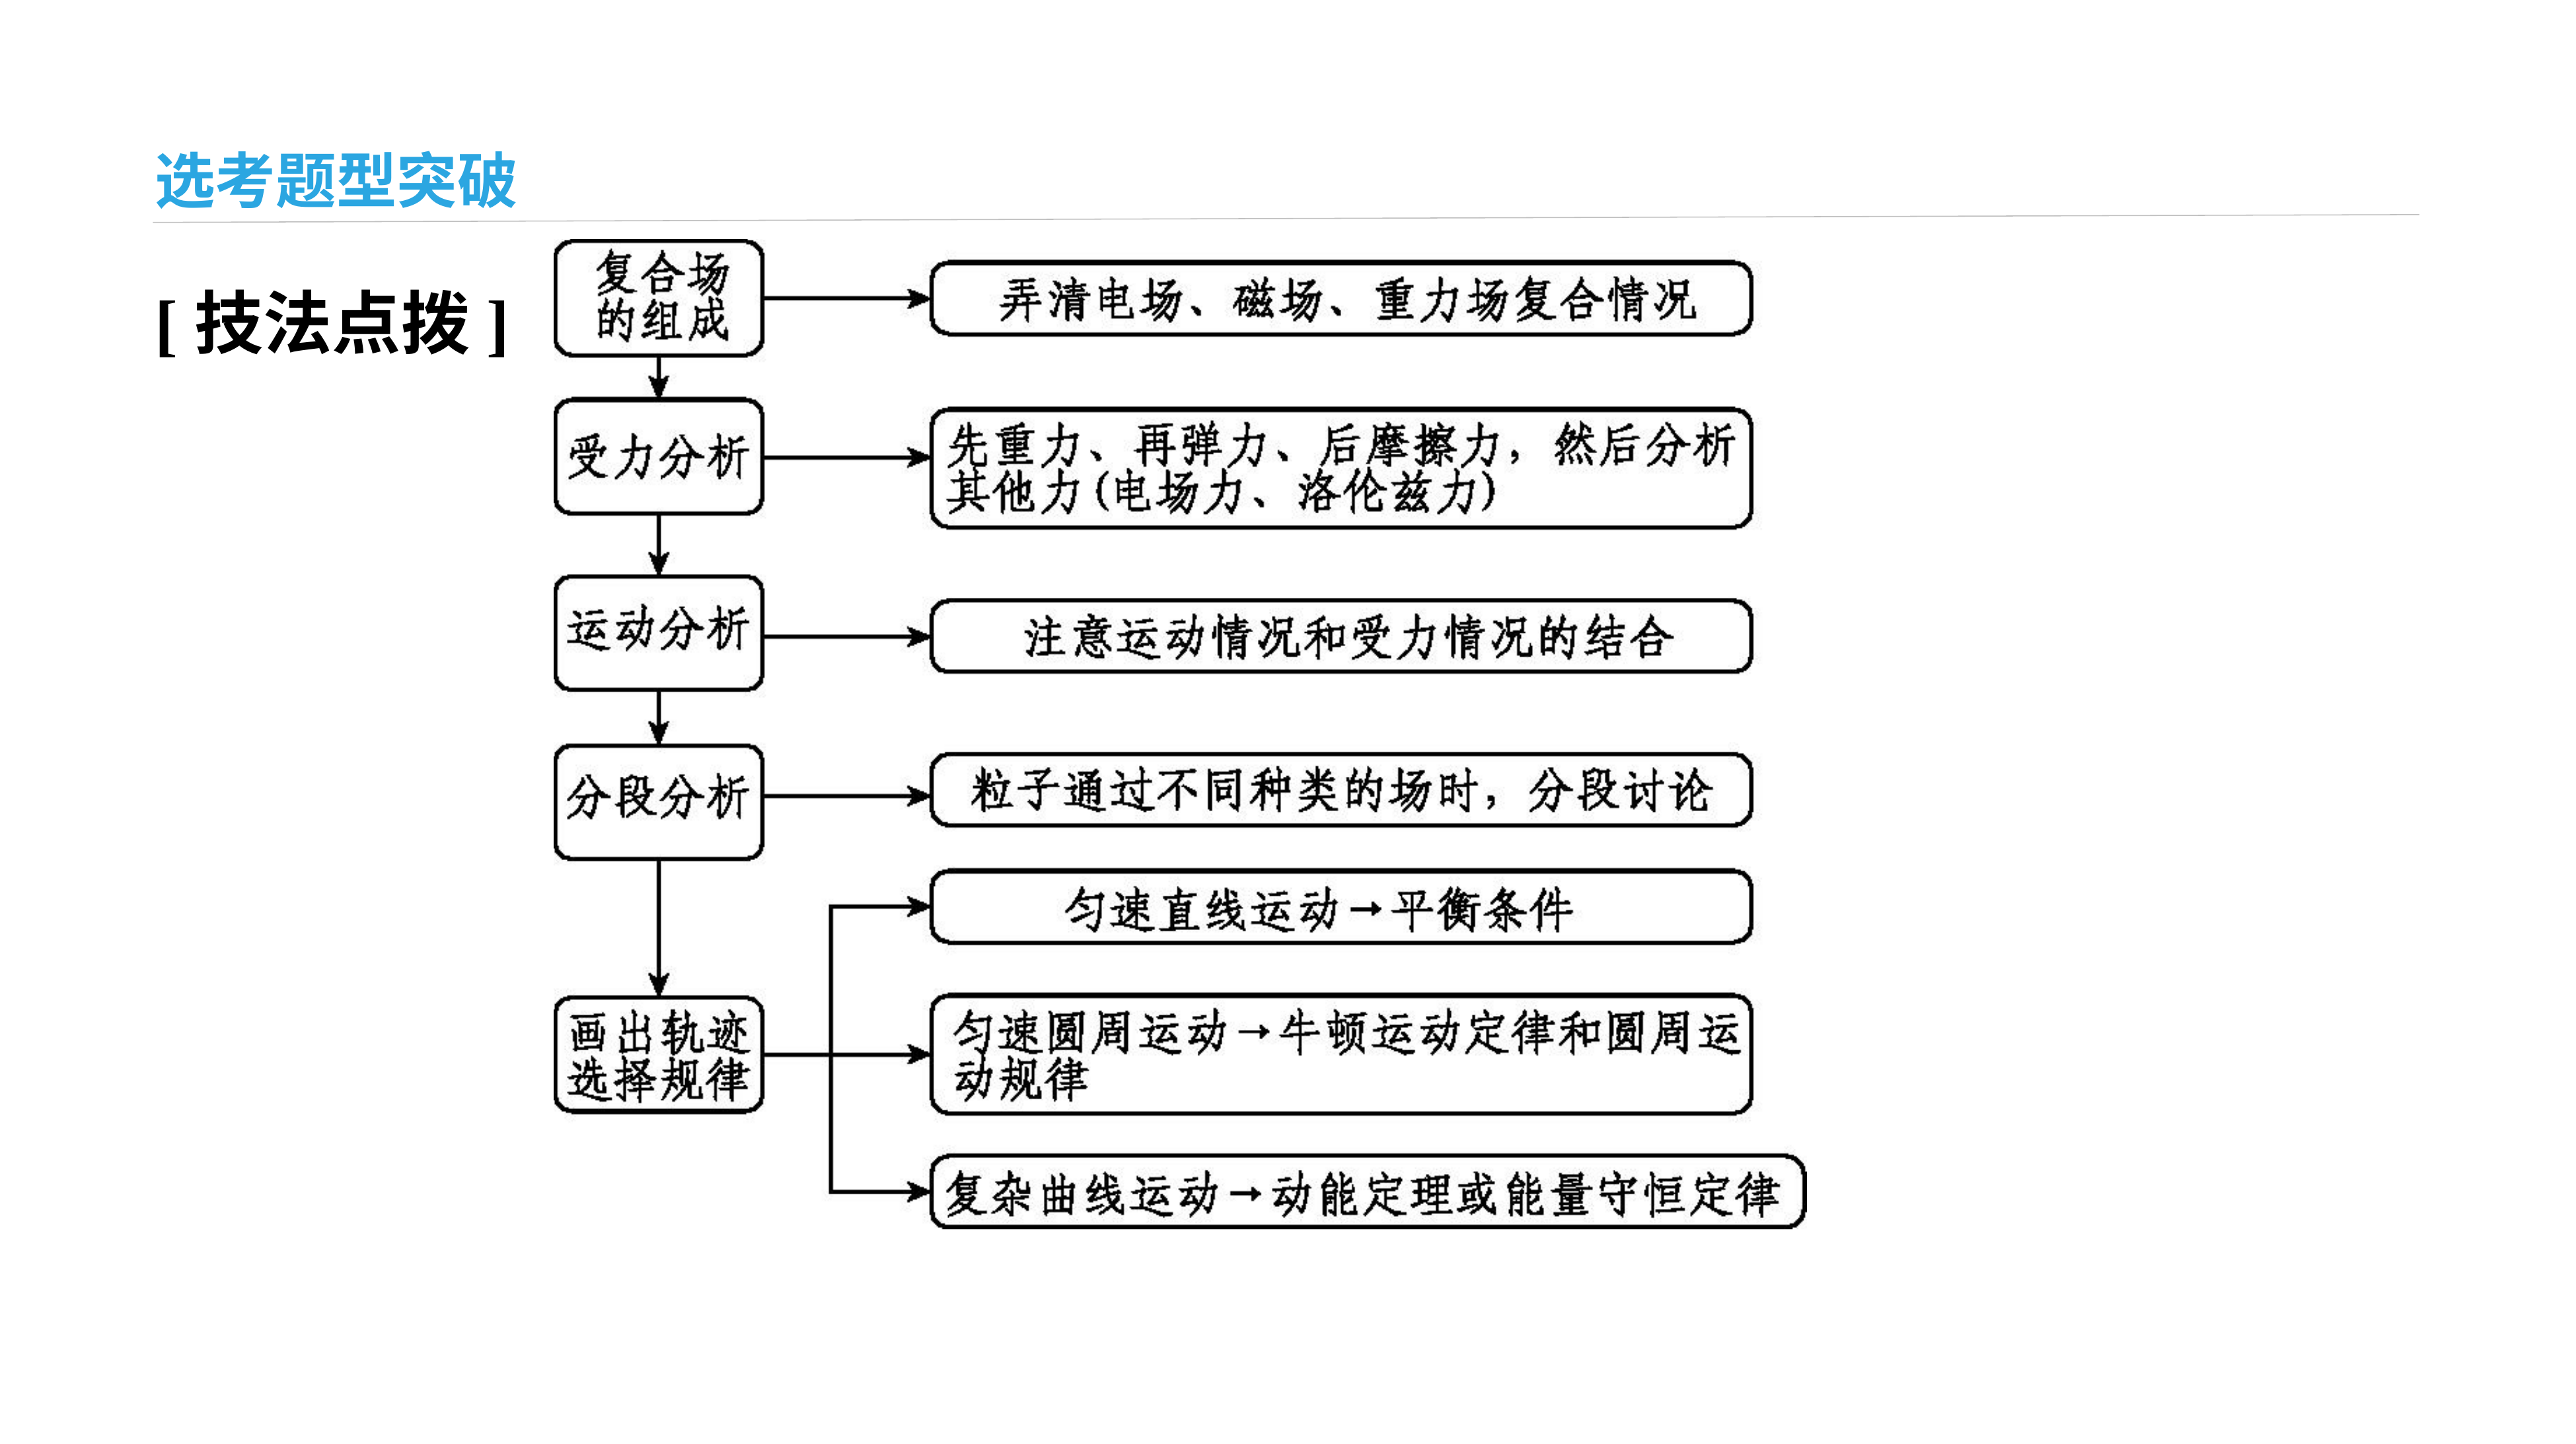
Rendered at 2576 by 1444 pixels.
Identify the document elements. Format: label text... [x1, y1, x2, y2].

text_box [153, 214, 2420, 223]
picture [554, 238, 1807, 1229]
text_box 选考题型突破 [145, 137, 710, 221]
text_box [技法点拨] [145, 233, 2431, 368]
